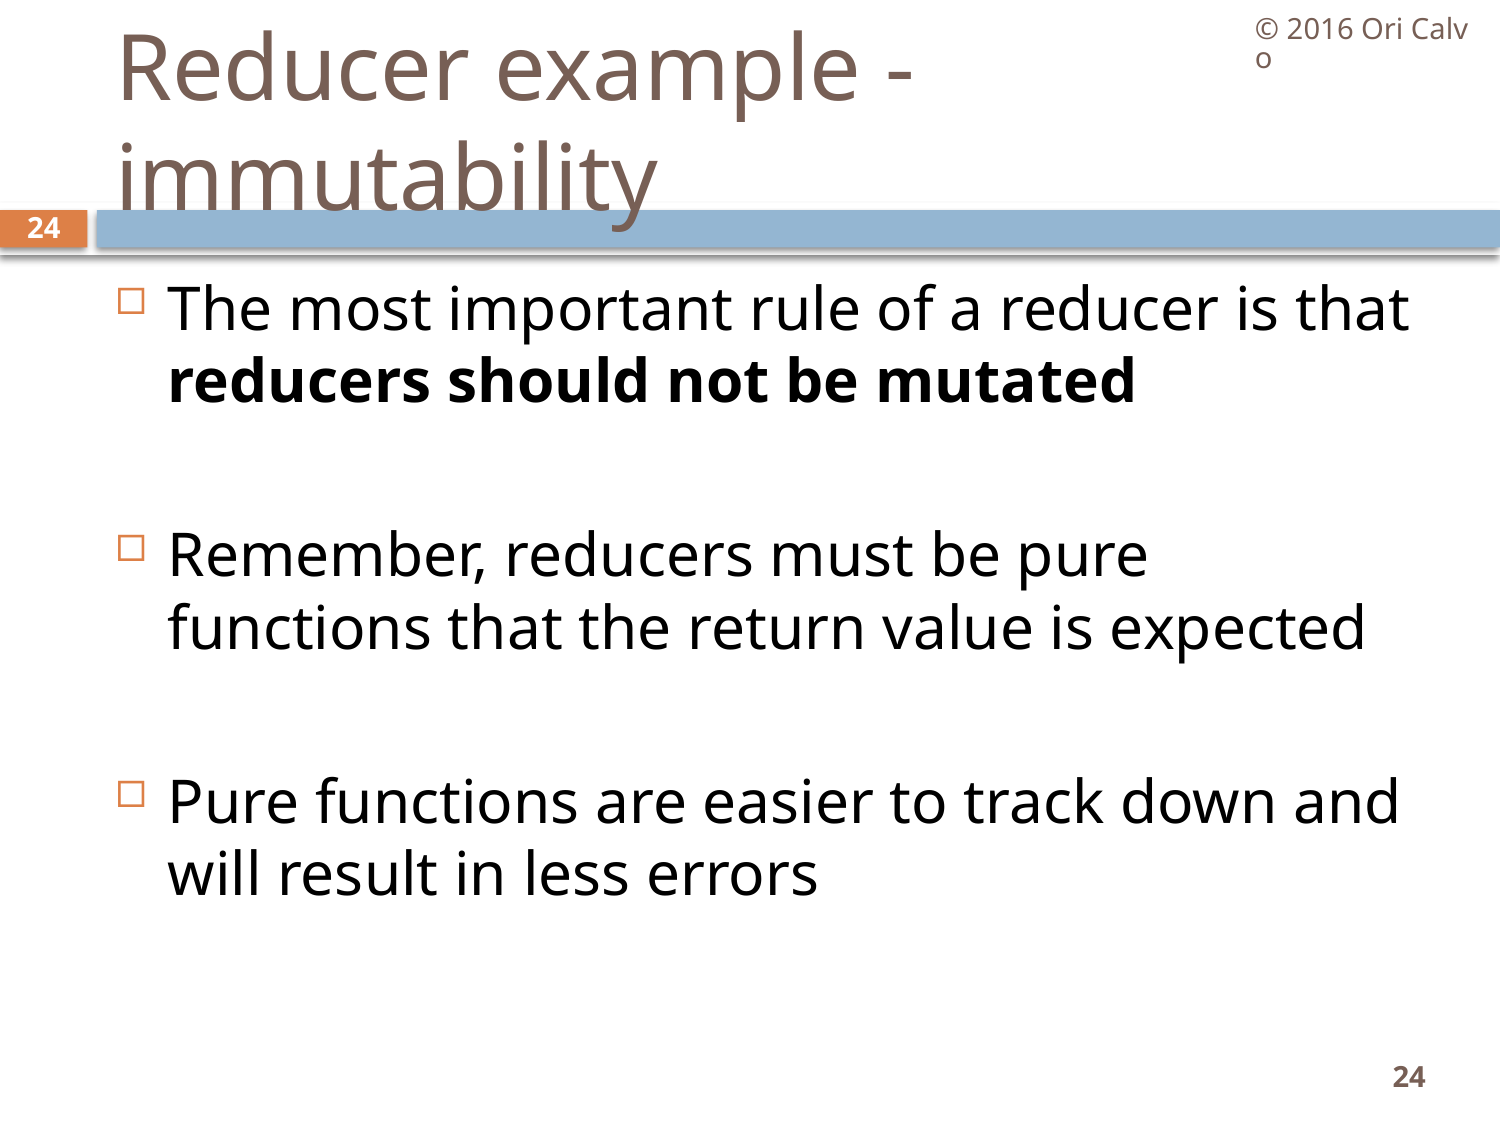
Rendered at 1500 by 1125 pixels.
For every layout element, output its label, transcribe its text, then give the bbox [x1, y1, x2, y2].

list The most important rule of a reducer is that reducers should not be mutated Remember, reducers must be pure functions that the return value is expected Pure functions are easier to track down and will result in less errors [100, 262, 1438, 1000]
footer © 2016 Ori Calvo [1240, 0, 1500, 60]
title Reducer example - immutability [100, 37, 1438, 200]
slide_number 24 [0, 208, 88, 249]
